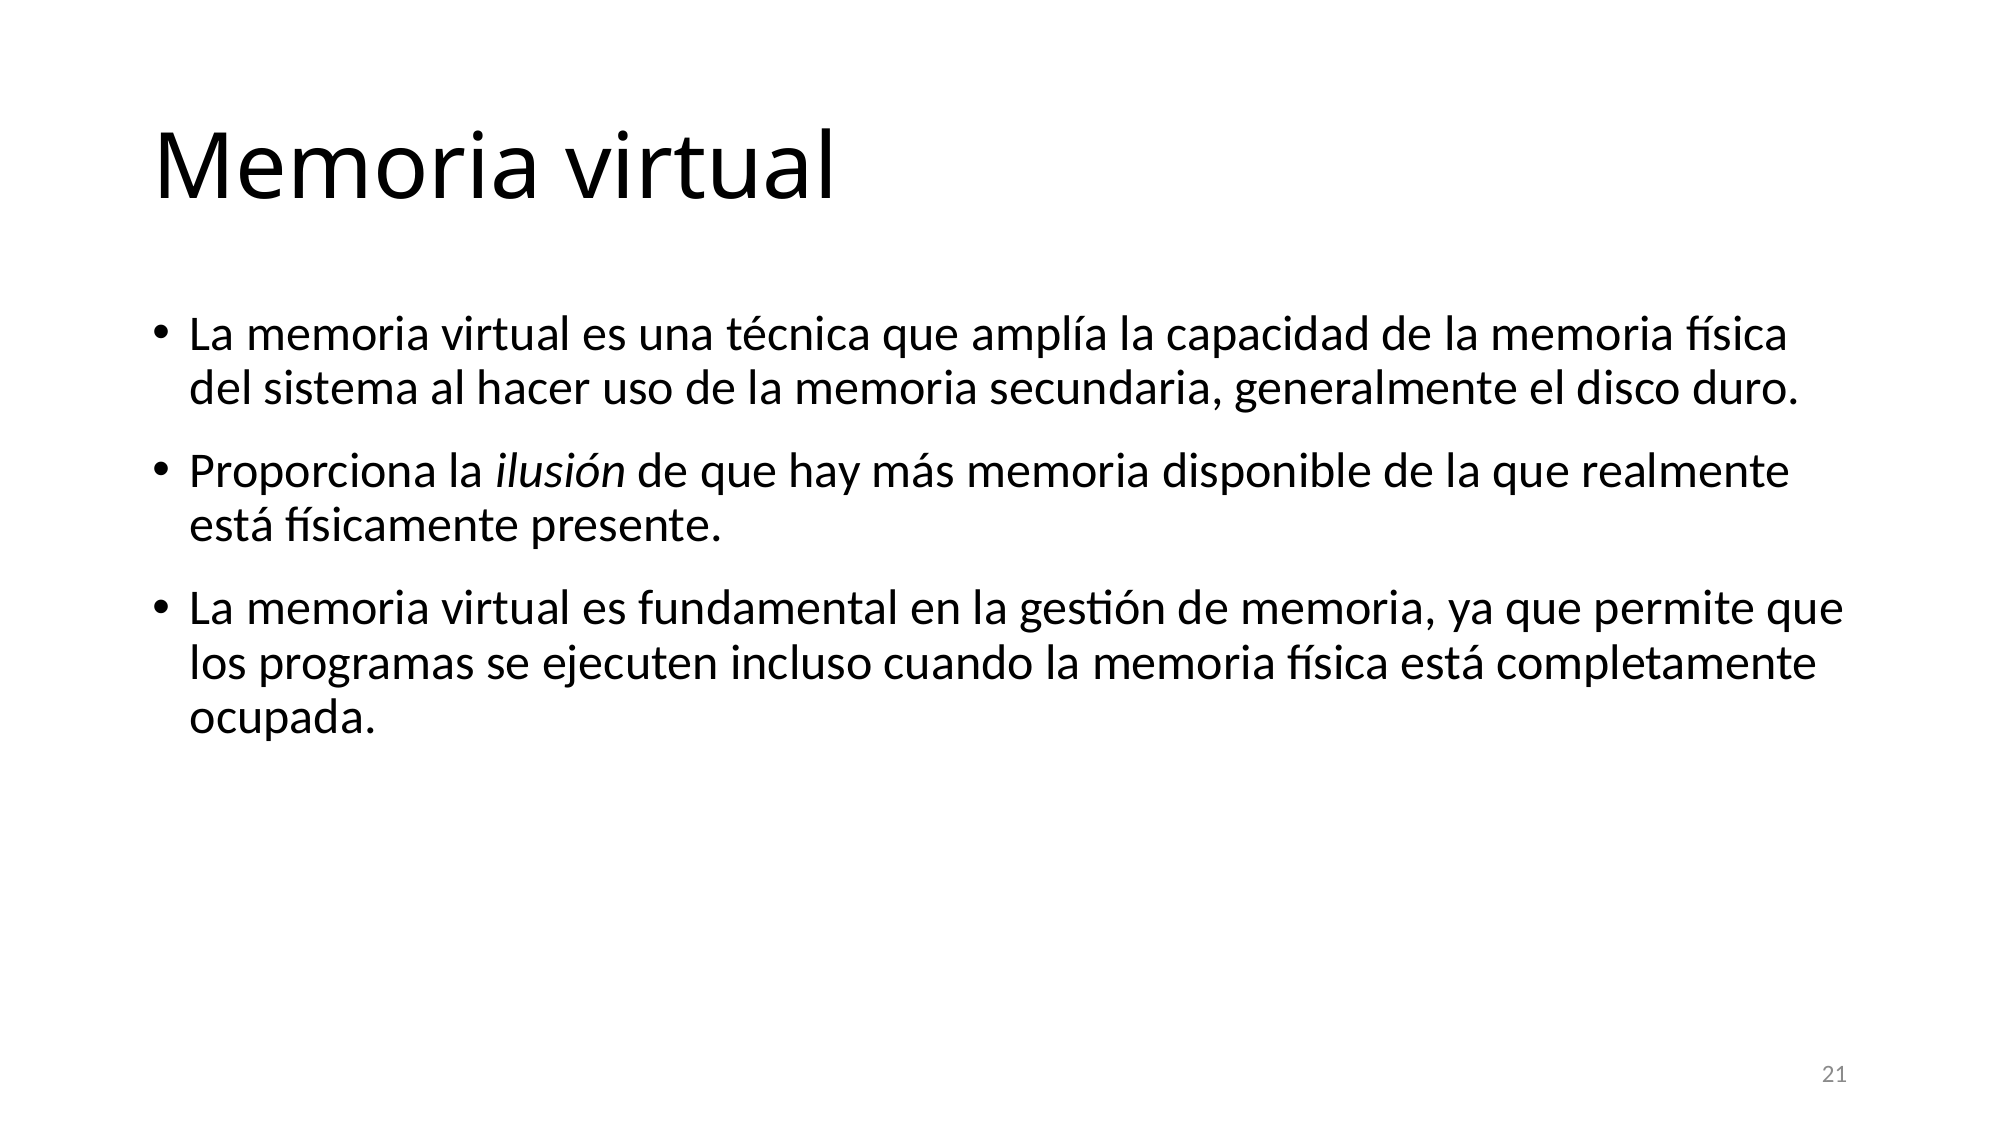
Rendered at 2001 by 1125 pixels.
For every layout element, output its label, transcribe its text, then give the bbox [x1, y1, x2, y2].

title Memoria virtual [137, 59, 1863, 278]
list La memoria virtual es una técnica que amplía la capacidad de la memoria física del sistema al hacer uso de la memoria secundaria, generalmente el disco duro. Proporciona la ilusión de que hay más memoria disponible de la que realmente está físicamente presente. La memoria virtual es fundamental en la gestión de memoria, ya que permite que los programas se ejecuten incluso cuando la memoria física está completamente ocupada. [137, 299, 1863, 1014]
slide_number 21 [1412, 1042, 1863, 1103]
